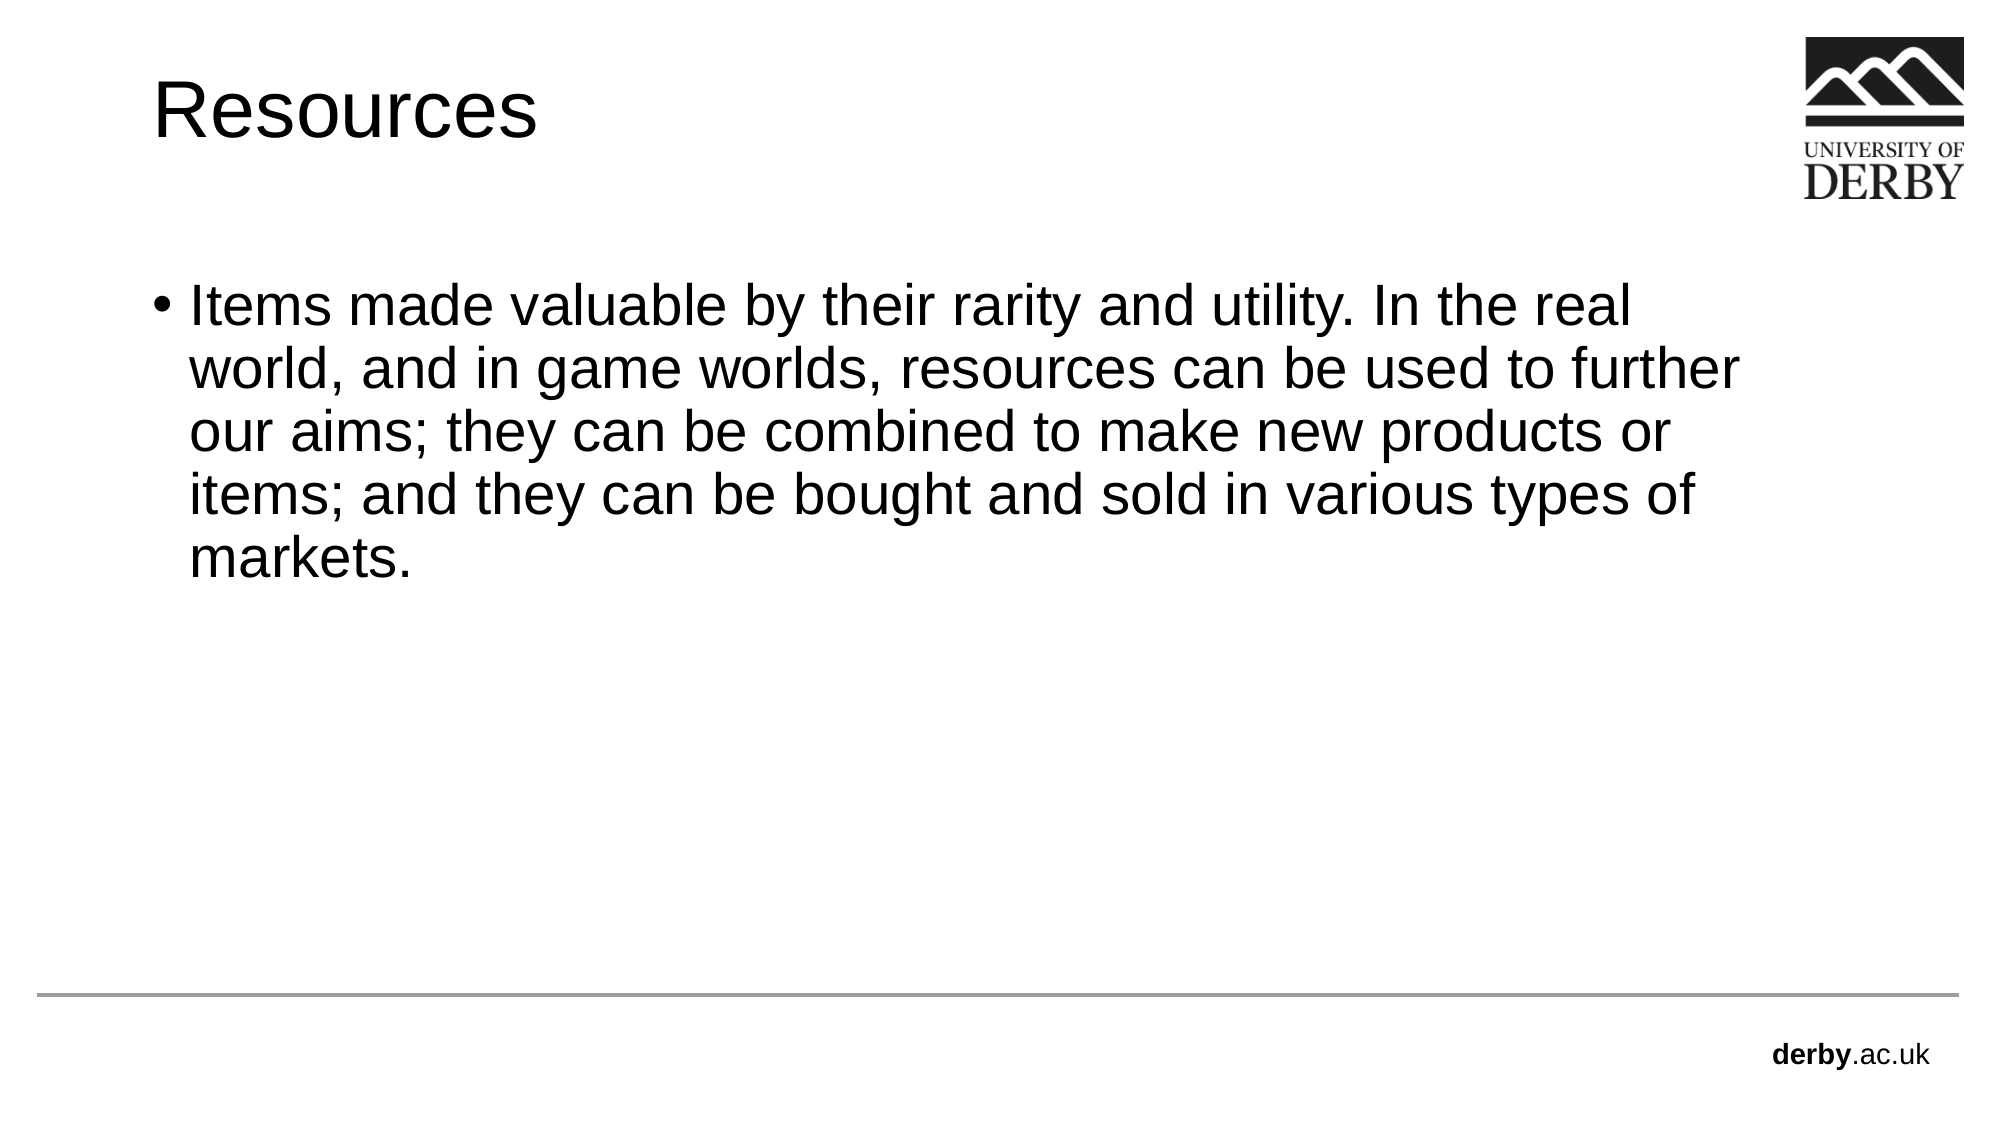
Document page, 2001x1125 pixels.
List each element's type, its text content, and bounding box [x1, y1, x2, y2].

picture [1804, 37, 1964, 199]
title Resources [137, 59, 1791, 163]
list Items made valuable by their rarity and utility. In the real world, and in game worlds, resources can be used to further our aims; they can be combined to make new products or items; and they can be bought and sold in various types of markets. [137, 177, 1791, 985]
